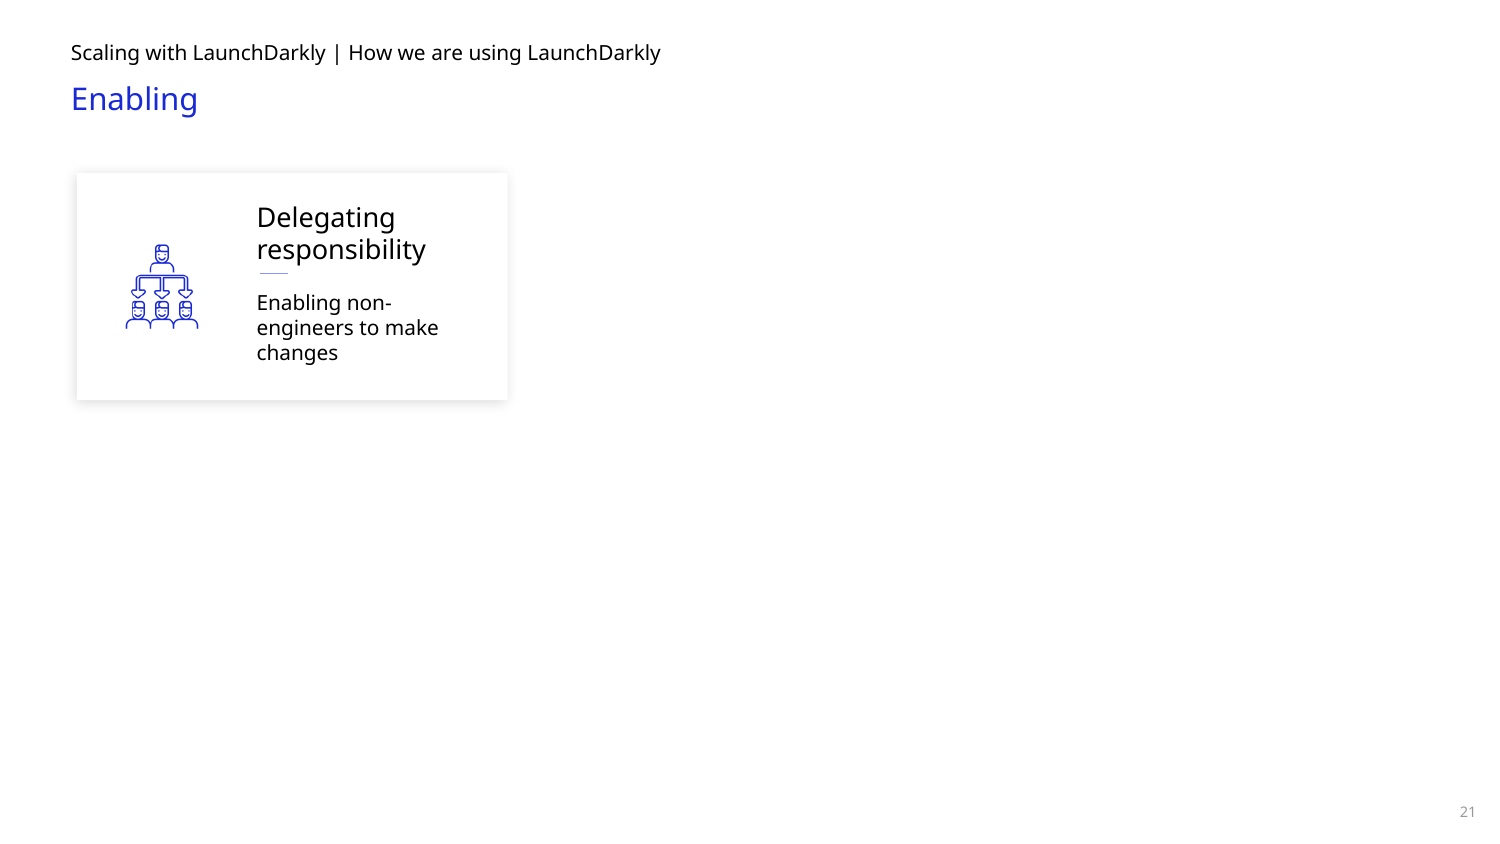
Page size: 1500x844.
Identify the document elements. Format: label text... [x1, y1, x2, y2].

text_box 21 [1443, 790, 1488, 836]
text_box Enabling [55, 71, 832, 124]
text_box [76, 172, 508, 401]
text_box Scaling with LaunchDarkly | How we are using LaunchDarkly [55, 31, 820, 74]
